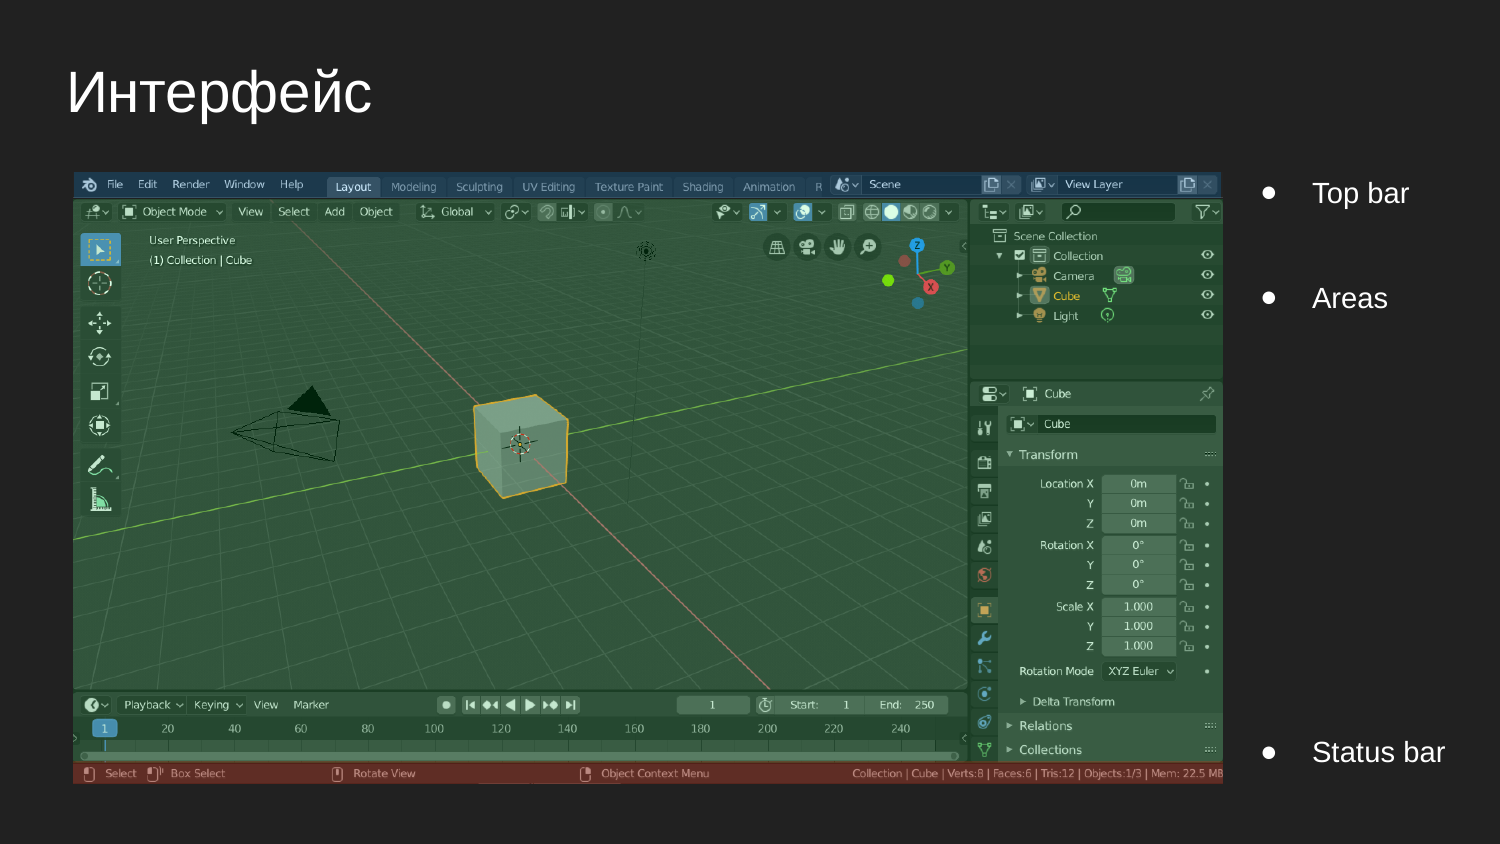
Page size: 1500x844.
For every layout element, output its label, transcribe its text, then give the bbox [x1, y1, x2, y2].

picture [72, 172, 1223, 784]
text_box Top bar Areas Status bar [1222, 159, 1476, 784]
title Интерфейс [51, 38, 1449, 133]
